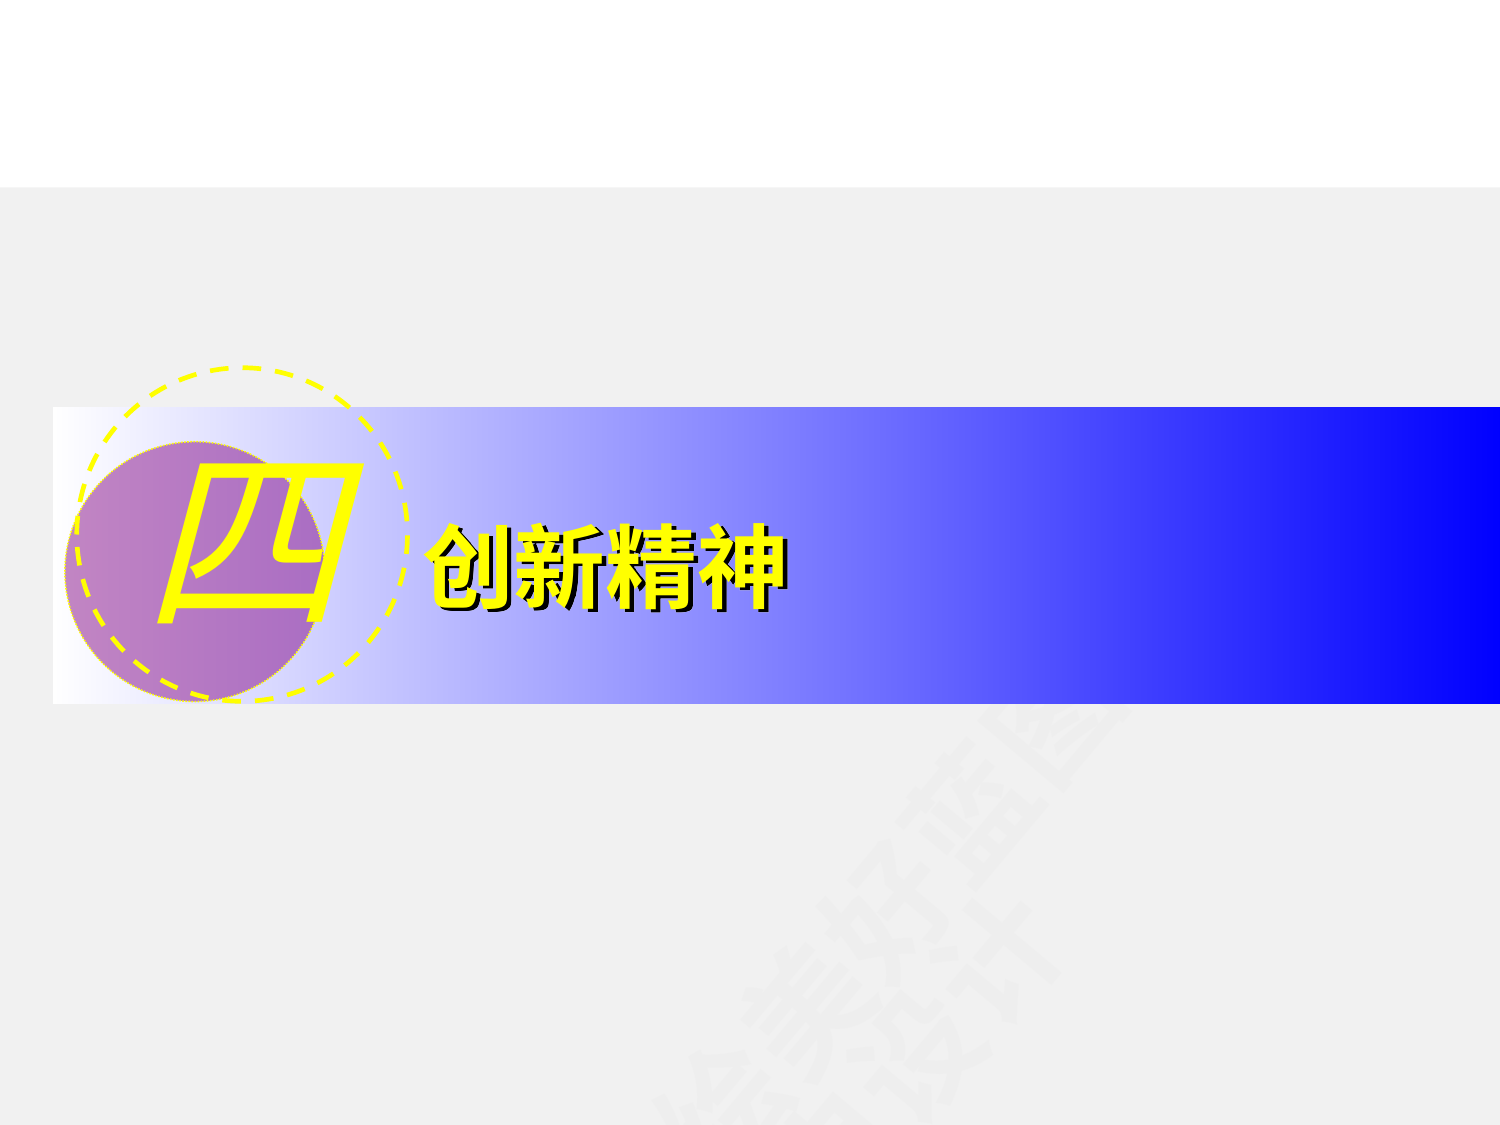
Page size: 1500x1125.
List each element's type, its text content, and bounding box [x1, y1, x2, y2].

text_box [64, 367, 408, 702]
text_box [413, 407, 1500, 704]
text_box 创新精神 [413, 491, 1427, 618]
text_box [53, 407, 60, 704]
